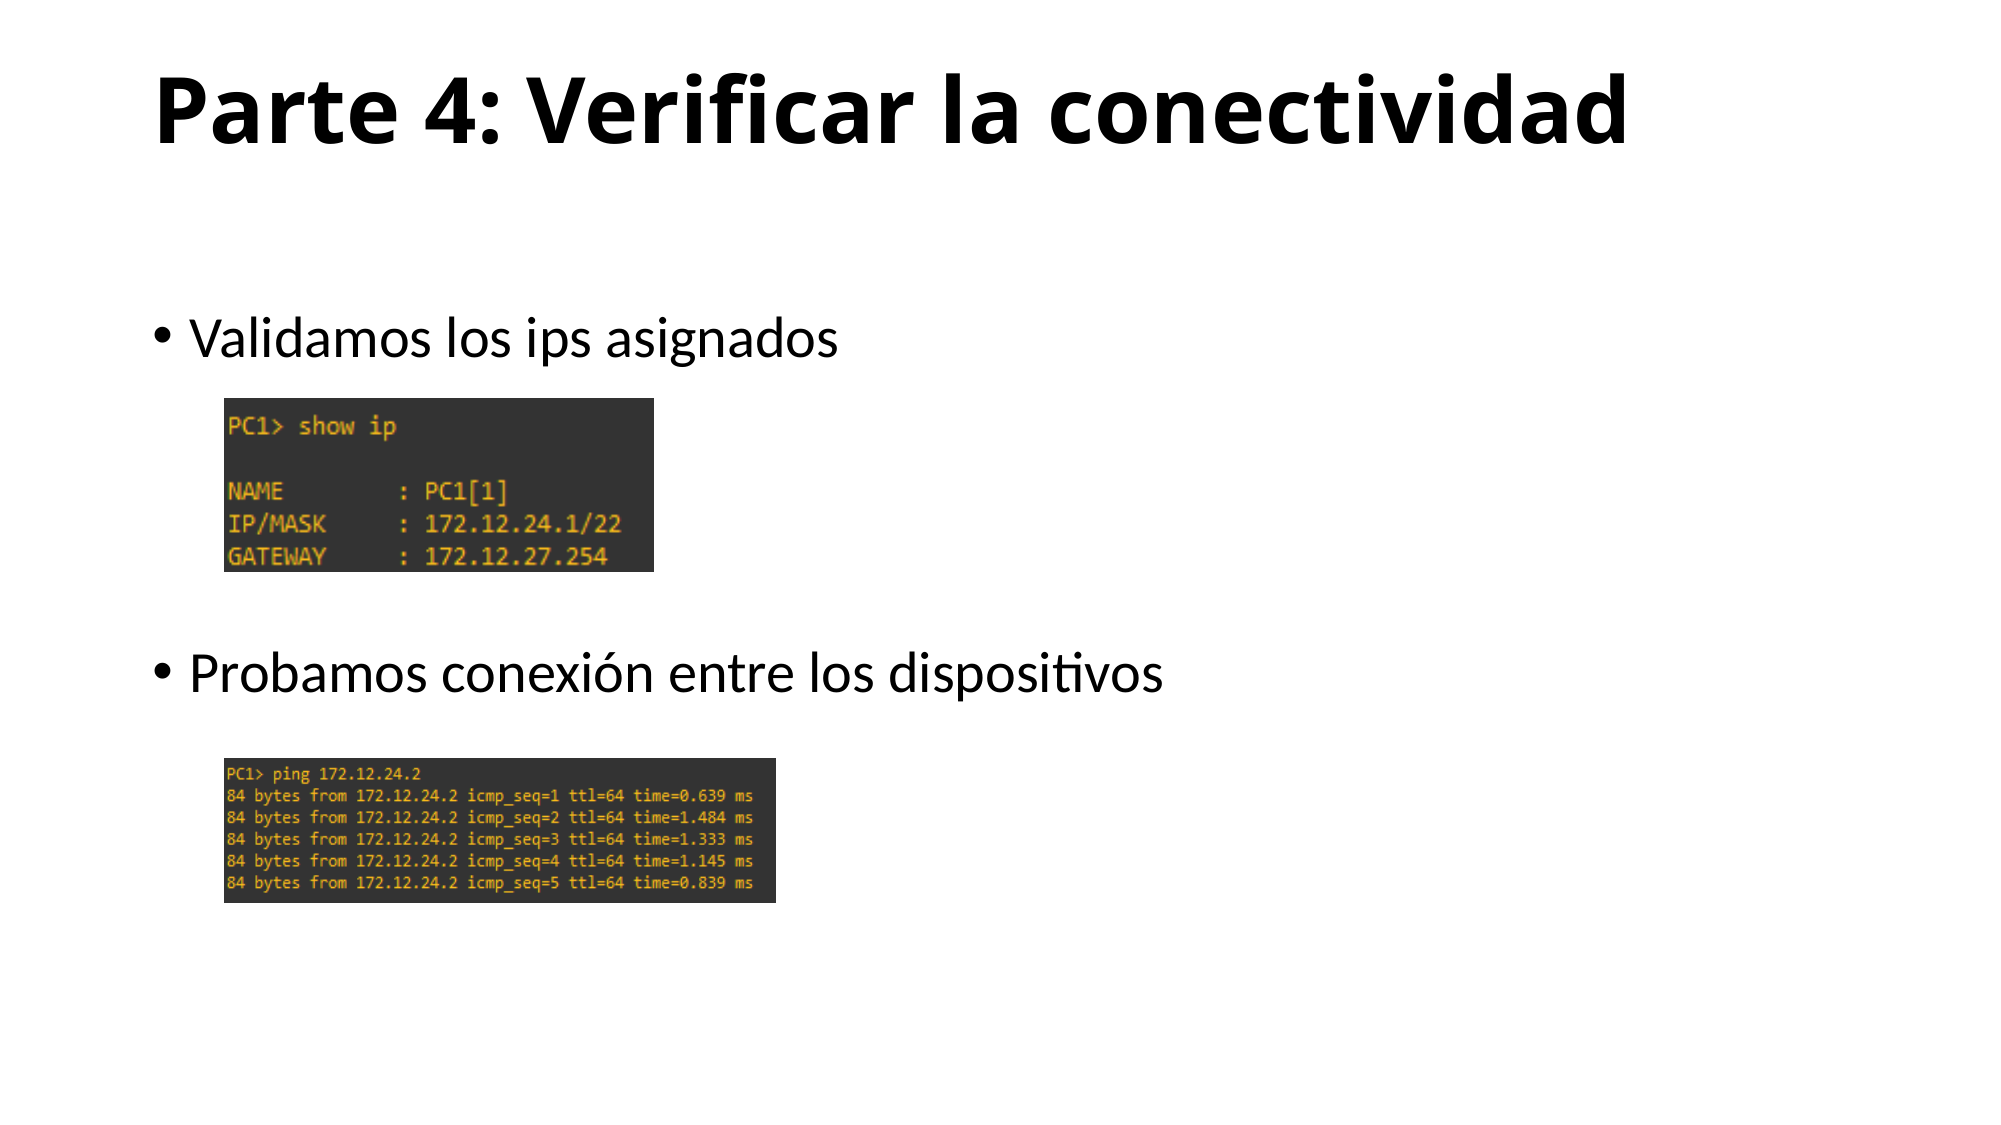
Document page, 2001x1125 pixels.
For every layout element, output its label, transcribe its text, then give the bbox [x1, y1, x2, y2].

list Validamos los ips asignados Probamos conexión entre los dispositivos [137, 299, 1863, 1014]
title Parte 4: Verificar la conectividad [137, 59, 1863, 278]
picture [224, 398, 654, 572]
picture [224, 758, 776, 903]
